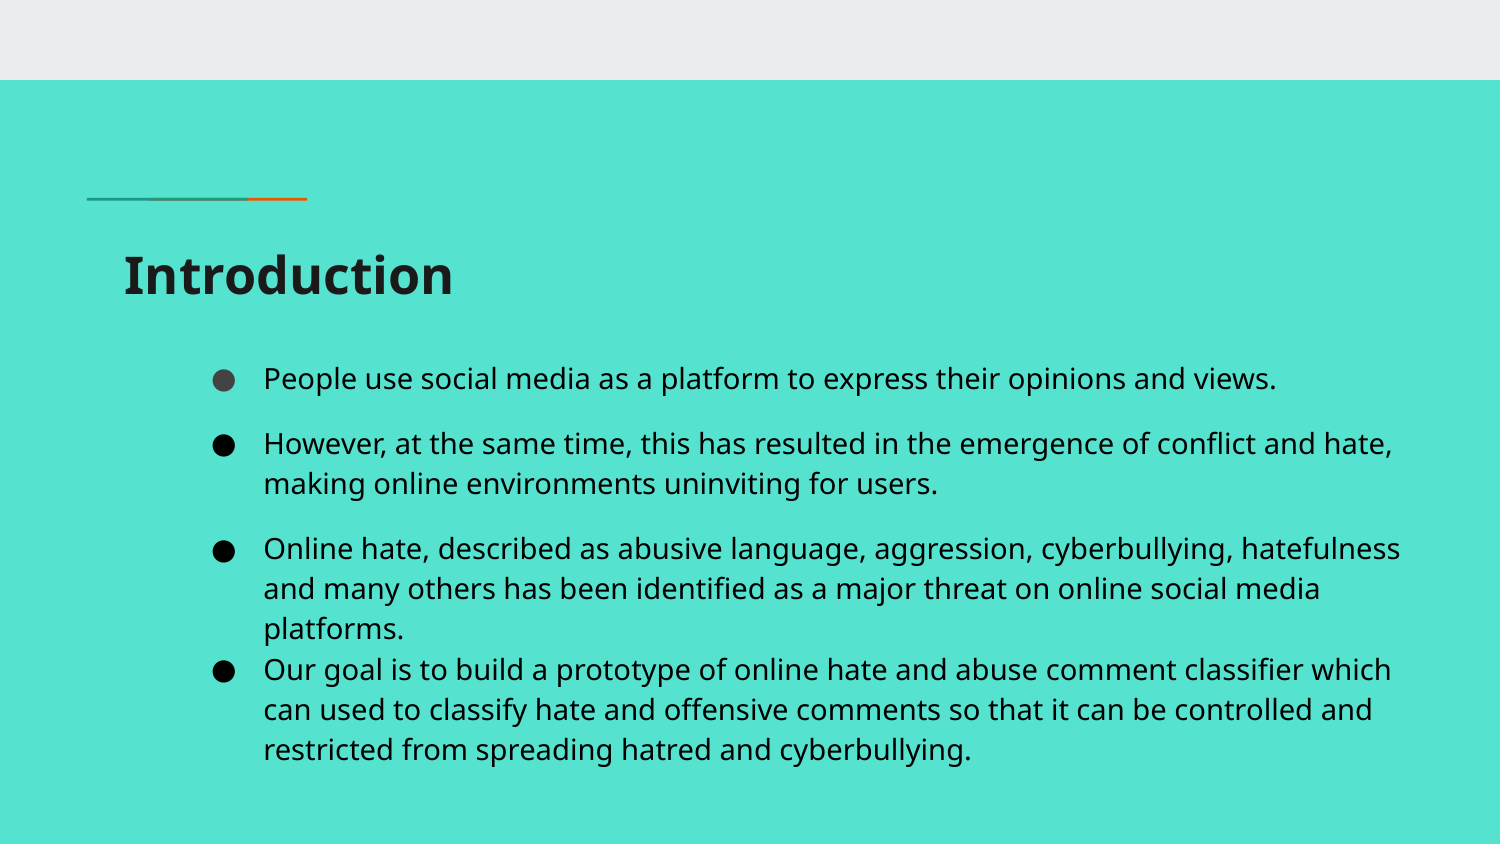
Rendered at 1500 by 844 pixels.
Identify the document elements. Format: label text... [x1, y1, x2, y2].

title Introduction [109, 217, 1371, 306]
list People use social media as a platform to express their opinions and views. However, at the same time, this has resulted in the emergence of conflict and hate, making online environments uninviting for users. Online hate, described as abusive language, aggression, cyberbullying, hatefulness and many others has been identified as a major threat on online social media platforms. Our goal is to build a prototype of online hate and abuse comment classifier which can used to classify hate and offensive comments so that it can be controlled and restricted from spreading hatred and cyberbullying. [98, 339, 1436, 767]
